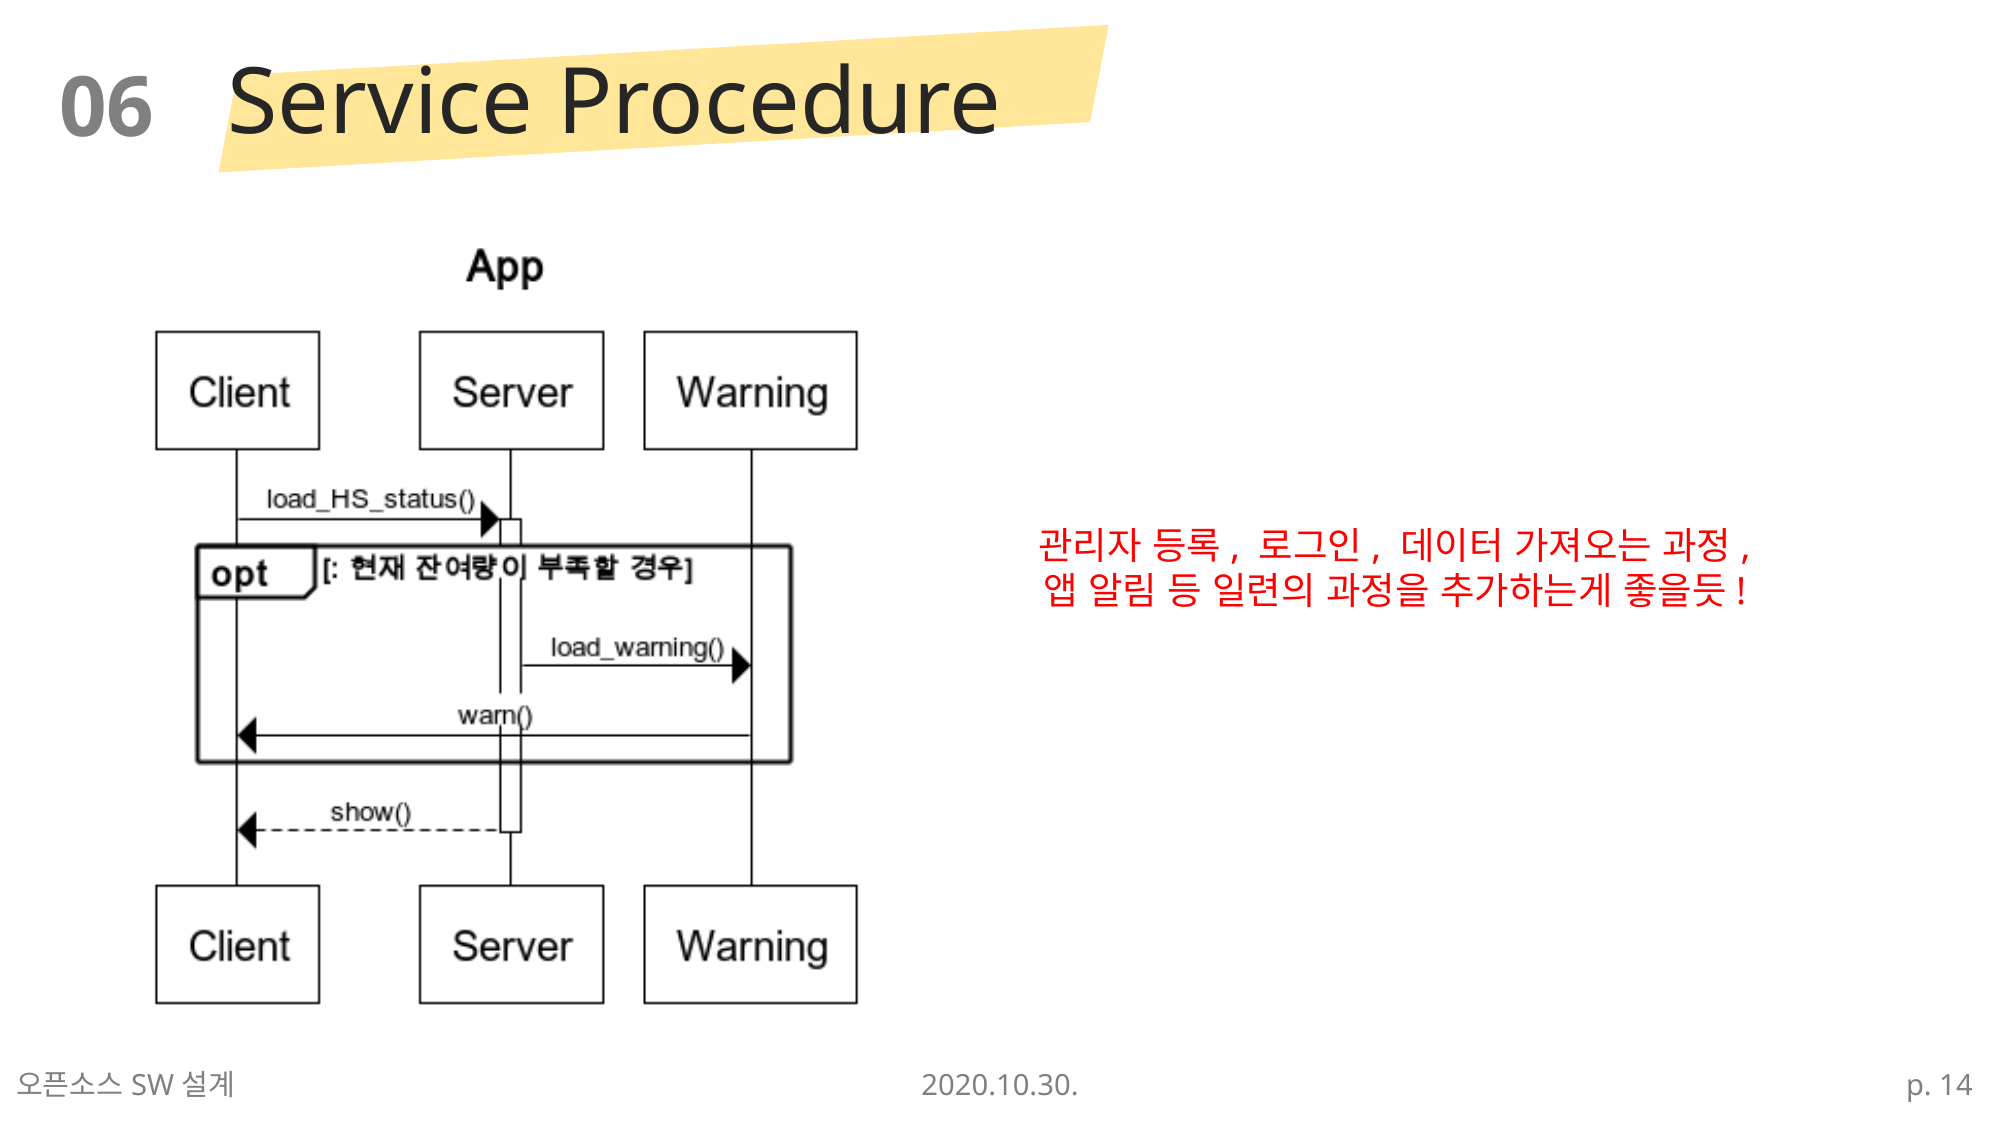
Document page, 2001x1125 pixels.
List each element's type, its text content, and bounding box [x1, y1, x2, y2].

text_box p. 14 [1891, 1058, 1988, 1109]
picture [125, 213, 885, 1017]
text_box Service Procedure [212, 35, 1142, 173]
text_box 오픈소스SW설계 [1, 1058, 250, 1109]
text_box 2020.10.30. [906, 1058, 1094, 1109]
text_box [914, 23, 1110, 35]
text_box 06 [44, 45, 189, 161]
text_box 관리자 등록, 로그인, 데이터 가져오는 과정, 앱 알림 등 일련의 과정을 추가하는게 좋을듯! [1023, 514, 1766, 620]
